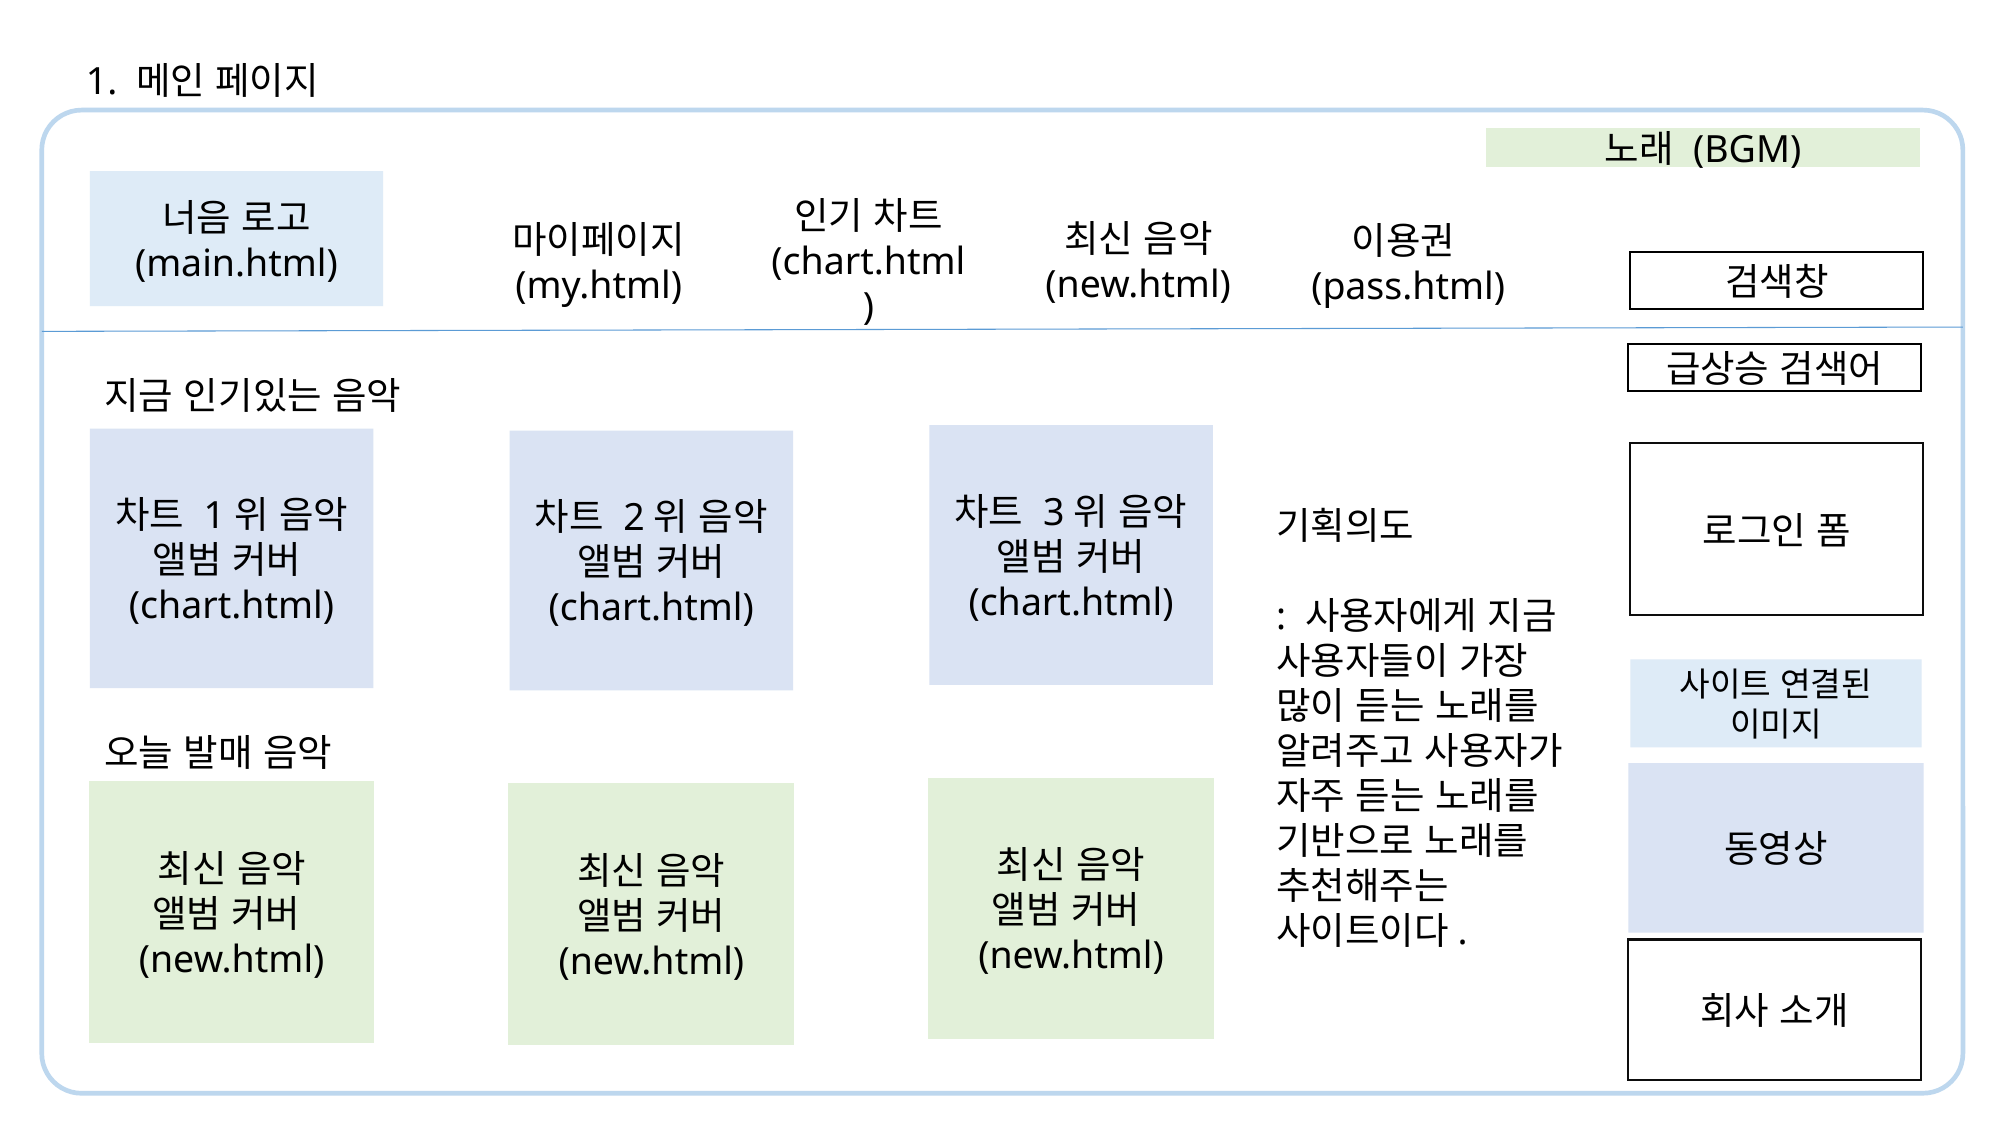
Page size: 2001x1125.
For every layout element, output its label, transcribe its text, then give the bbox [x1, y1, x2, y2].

text_box 지금 인기있는 음악 [89, 364, 471, 425]
text_box 사이트 연결된 이미지 [1629, 658, 1923, 748]
text_box 최신 음악 앨범 커버 (new.html) [508, 783, 794, 1045]
text_box 급상승 검색어 [1627, 343, 1922, 392]
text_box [41, 327, 1963, 332]
text_box 1. 메인 페이지 [71, 49, 335, 110]
text_box 검색창 [1629, 251, 1924, 310]
text_box 차트 1위 음악 앨범 커버(chart.html) [89, 428, 374, 689]
text_box 노래 (BGM) [1486, 128, 1920, 167]
text_box 차트 3위 음악 앨범 커버 (chart.html) [928, 424, 1214, 686]
text_box 인기 차트 (chart.html) [754, 216, 983, 303]
text_box 최신 음악 앨범 커버 (new.html) [928, 778, 1214, 1039]
text_box 마이페이지 (my.html) [485, 216, 713, 305]
text_box 기획의도 : 사용자에게 지금 사용자들이 가장 많이 듣는 노래를 알려주고 사용자가 자주 듣는 노래를 기반으로 노래를 추천해주는 사이트이다. [1261, 494, 1591, 960]
text_box 오늘 발매 음악 [89, 721, 471, 782]
text_box 이용권(pass.html) [1294, 217, 1522, 307]
text_box 회사 소개 [1627, 938, 1922, 1081]
text_box 차트 2위 음악 앨범 커버 (chart.html) [508, 430, 794, 691]
text_box 너음 로고 (main.html) [89, 170, 384, 307]
text_box 로그인 폼 [1629, 442, 1924, 616]
text_box 최신 음악 (new.html) [1024, 215, 1252, 305]
text_box 동영상 [1627, 762, 1925, 934]
text_box [40, 109, 1964, 1095]
text_box 최신 음악 앨범 커버 (new.html) [89, 782, 374, 1043]
